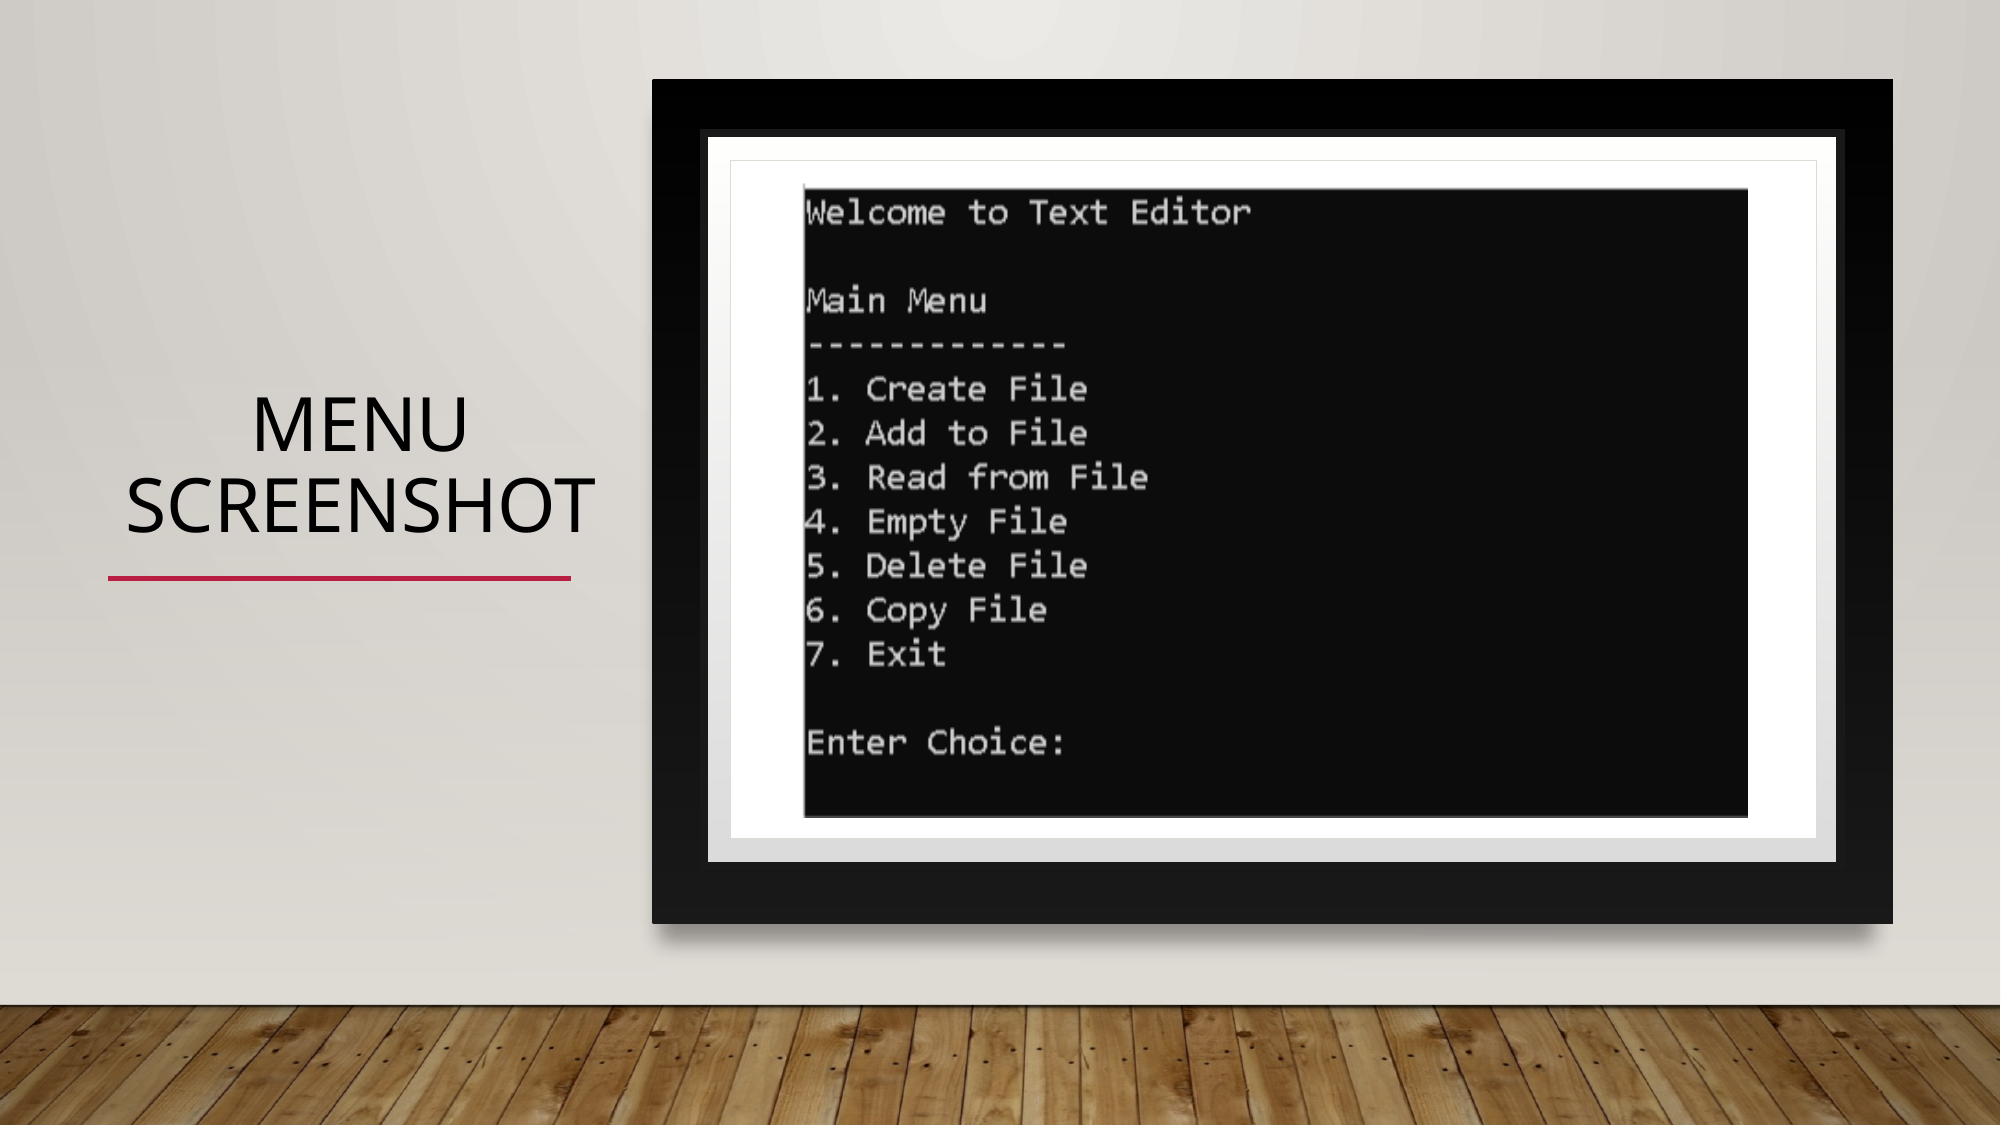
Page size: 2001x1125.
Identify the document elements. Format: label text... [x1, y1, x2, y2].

picture [0, 1006, 2000, 1125]
text_box [0, 0, 2000, 330]
picture [798, 182, 1748, 818]
text_box Menu Screenshot [108, 241, 614, 549]
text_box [652, 78, 1894, 924]
text_box [0, 330, 2000, 1004]
